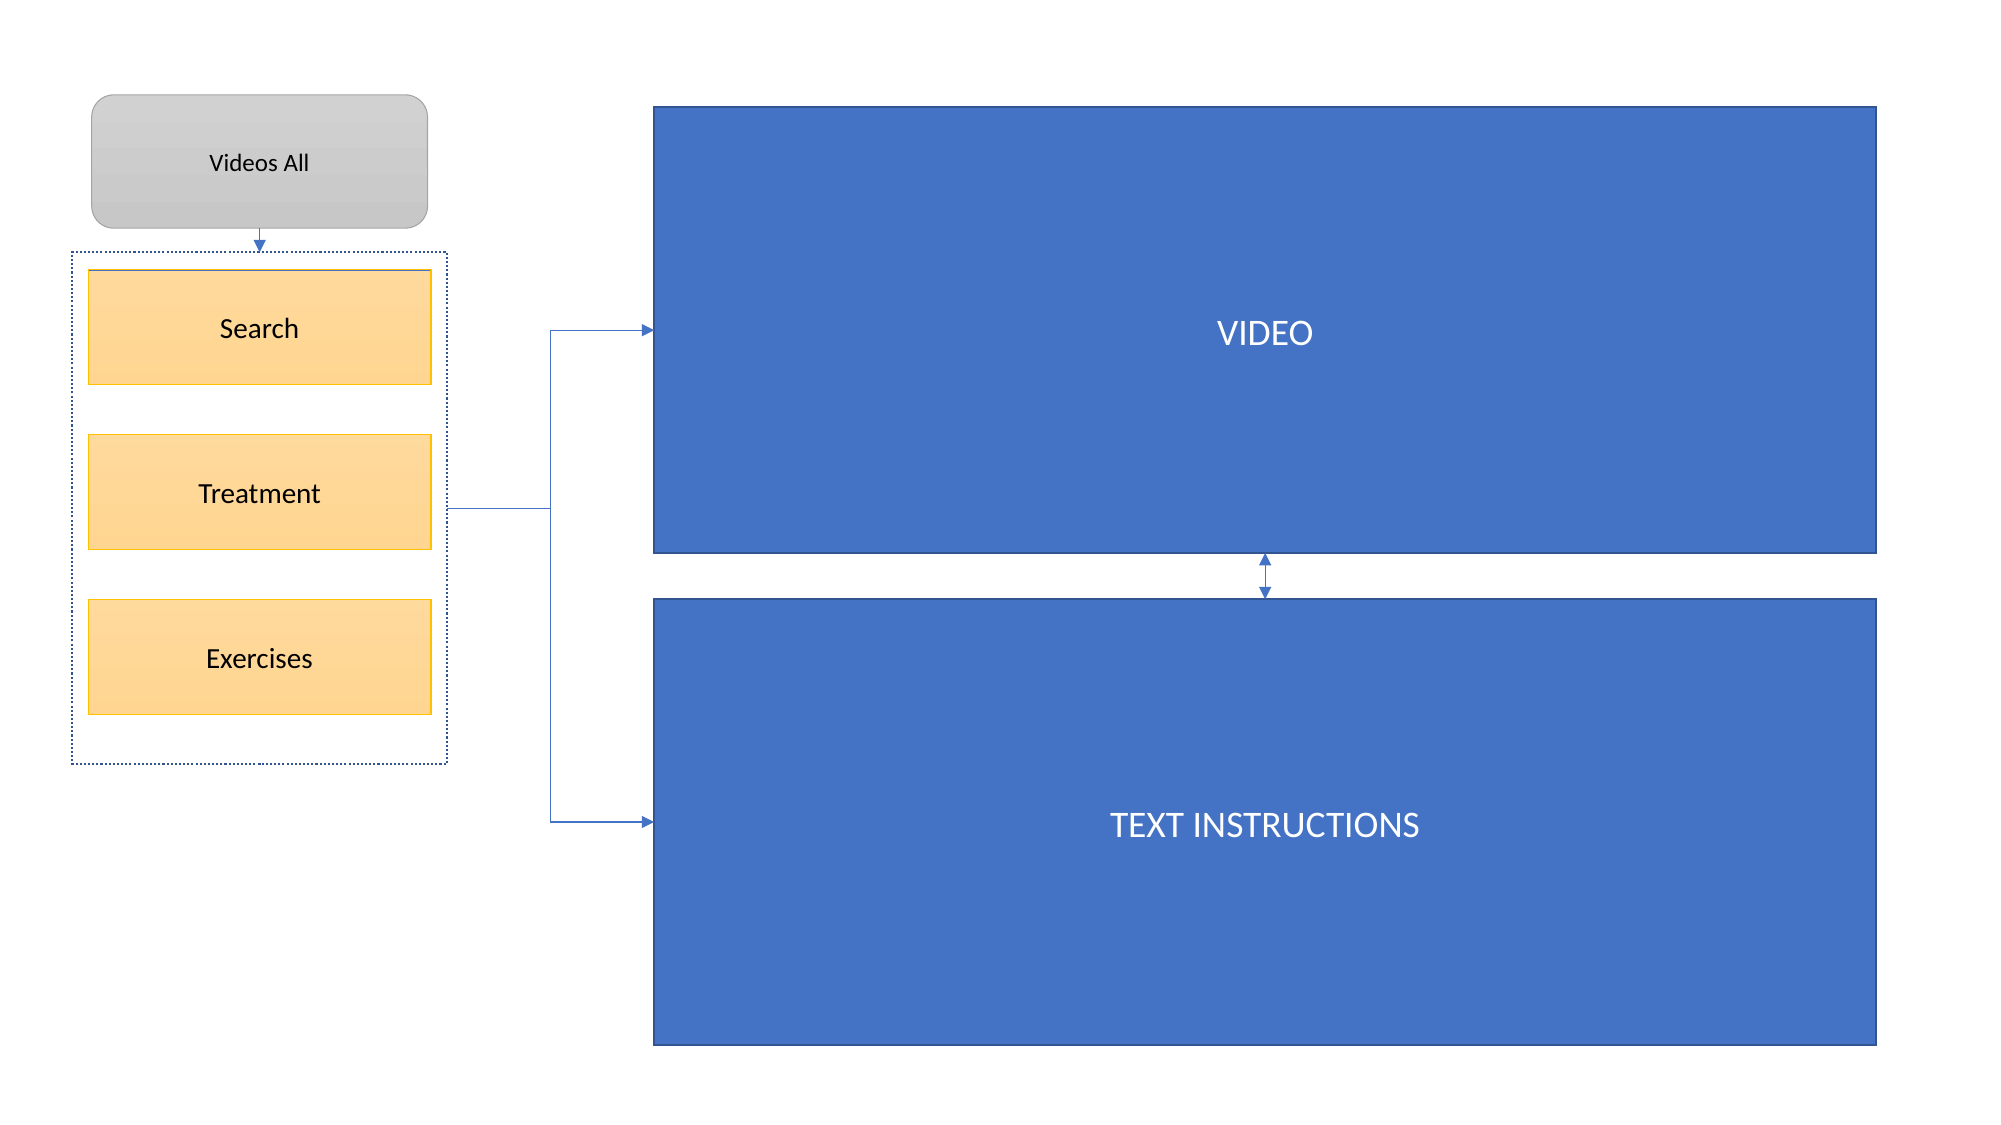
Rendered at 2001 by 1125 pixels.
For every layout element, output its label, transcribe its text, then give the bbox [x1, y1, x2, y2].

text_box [654, 107, 1877, 1045]
text_box Videos All [91, 94, 429, 229]
text_box [71, 251, 448, 765]
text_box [447, 509, 655, 823]
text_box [447, 330, 655, 509]
